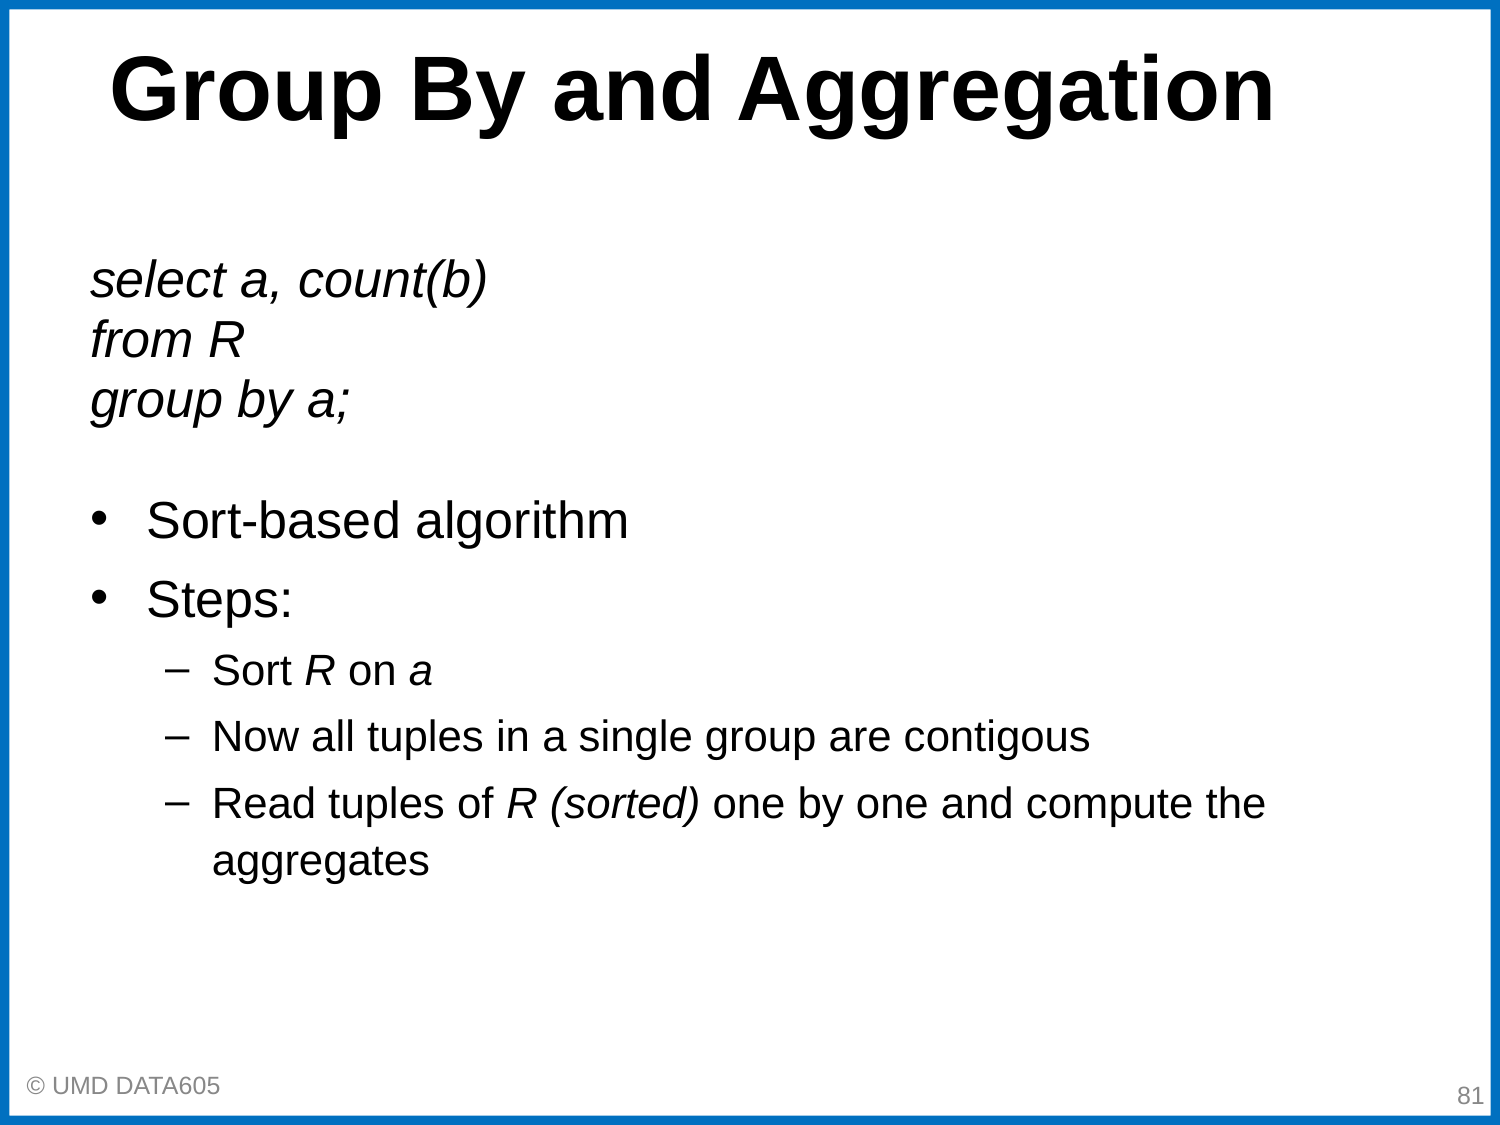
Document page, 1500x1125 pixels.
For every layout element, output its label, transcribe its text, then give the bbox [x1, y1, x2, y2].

title Group By and Aggregation [75, 0, 1313, 168]
slide_number ‹#› [1149, 1065, 1500, 1125]
list select a, count(b) from R group by a; Sort-based algorithm Steps: Sort R on a Now all tuples in a single group are contigous Read tuples of R (sorted) one by one and compute the aggregates [75, 249, 1479, 1063]
